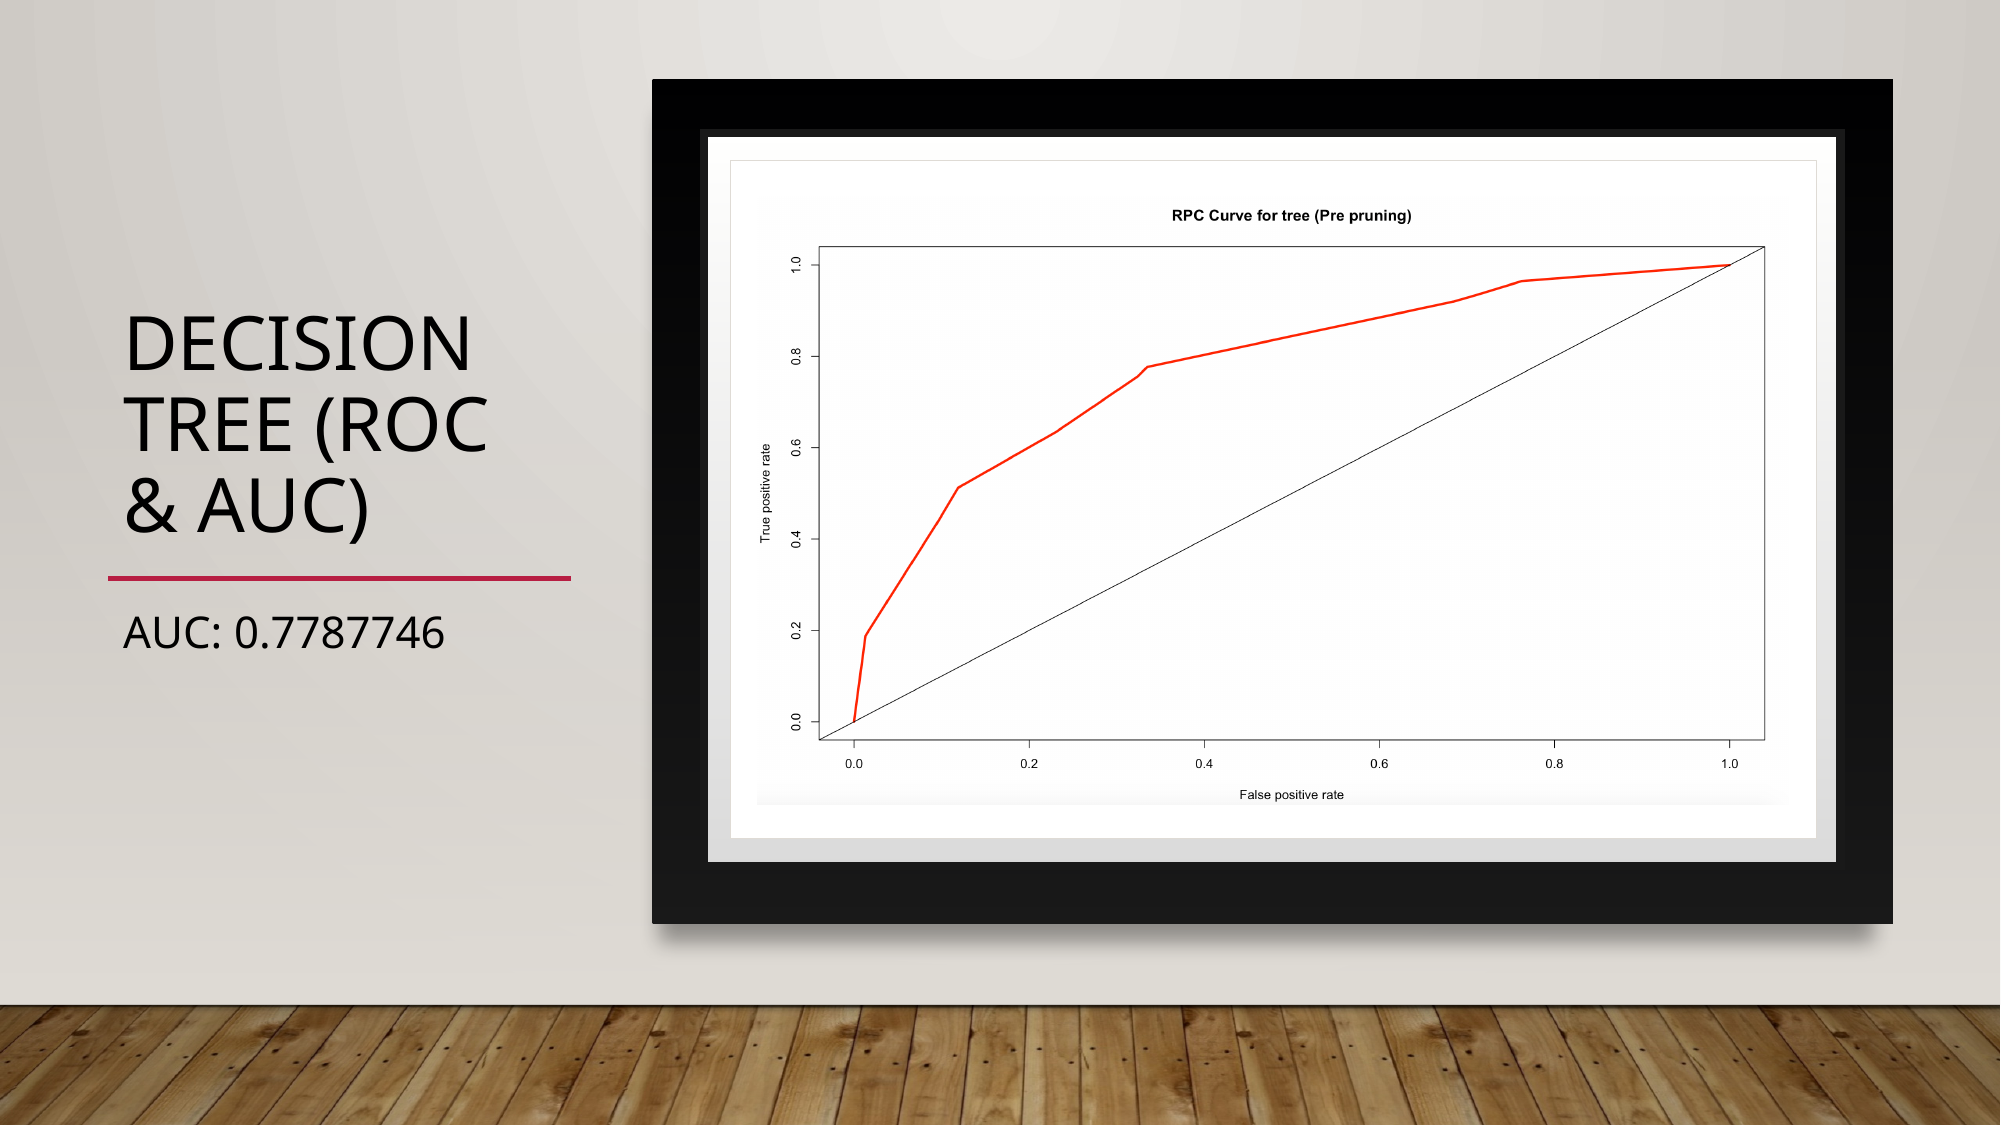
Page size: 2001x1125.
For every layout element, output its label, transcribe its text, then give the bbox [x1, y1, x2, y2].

text_box [0, 0, 2000, 330]
title Decision tree (roc & auc) [108, 241, 572, 549]
text_box [0, 330, 2000, 1004]
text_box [652, 78, 1894, 924]
list AUC: 0.7787746 [108, 580, 572, 844]
picture [0, 1006, 2000, 1125]
picture [757, 195, 1789, 805]
